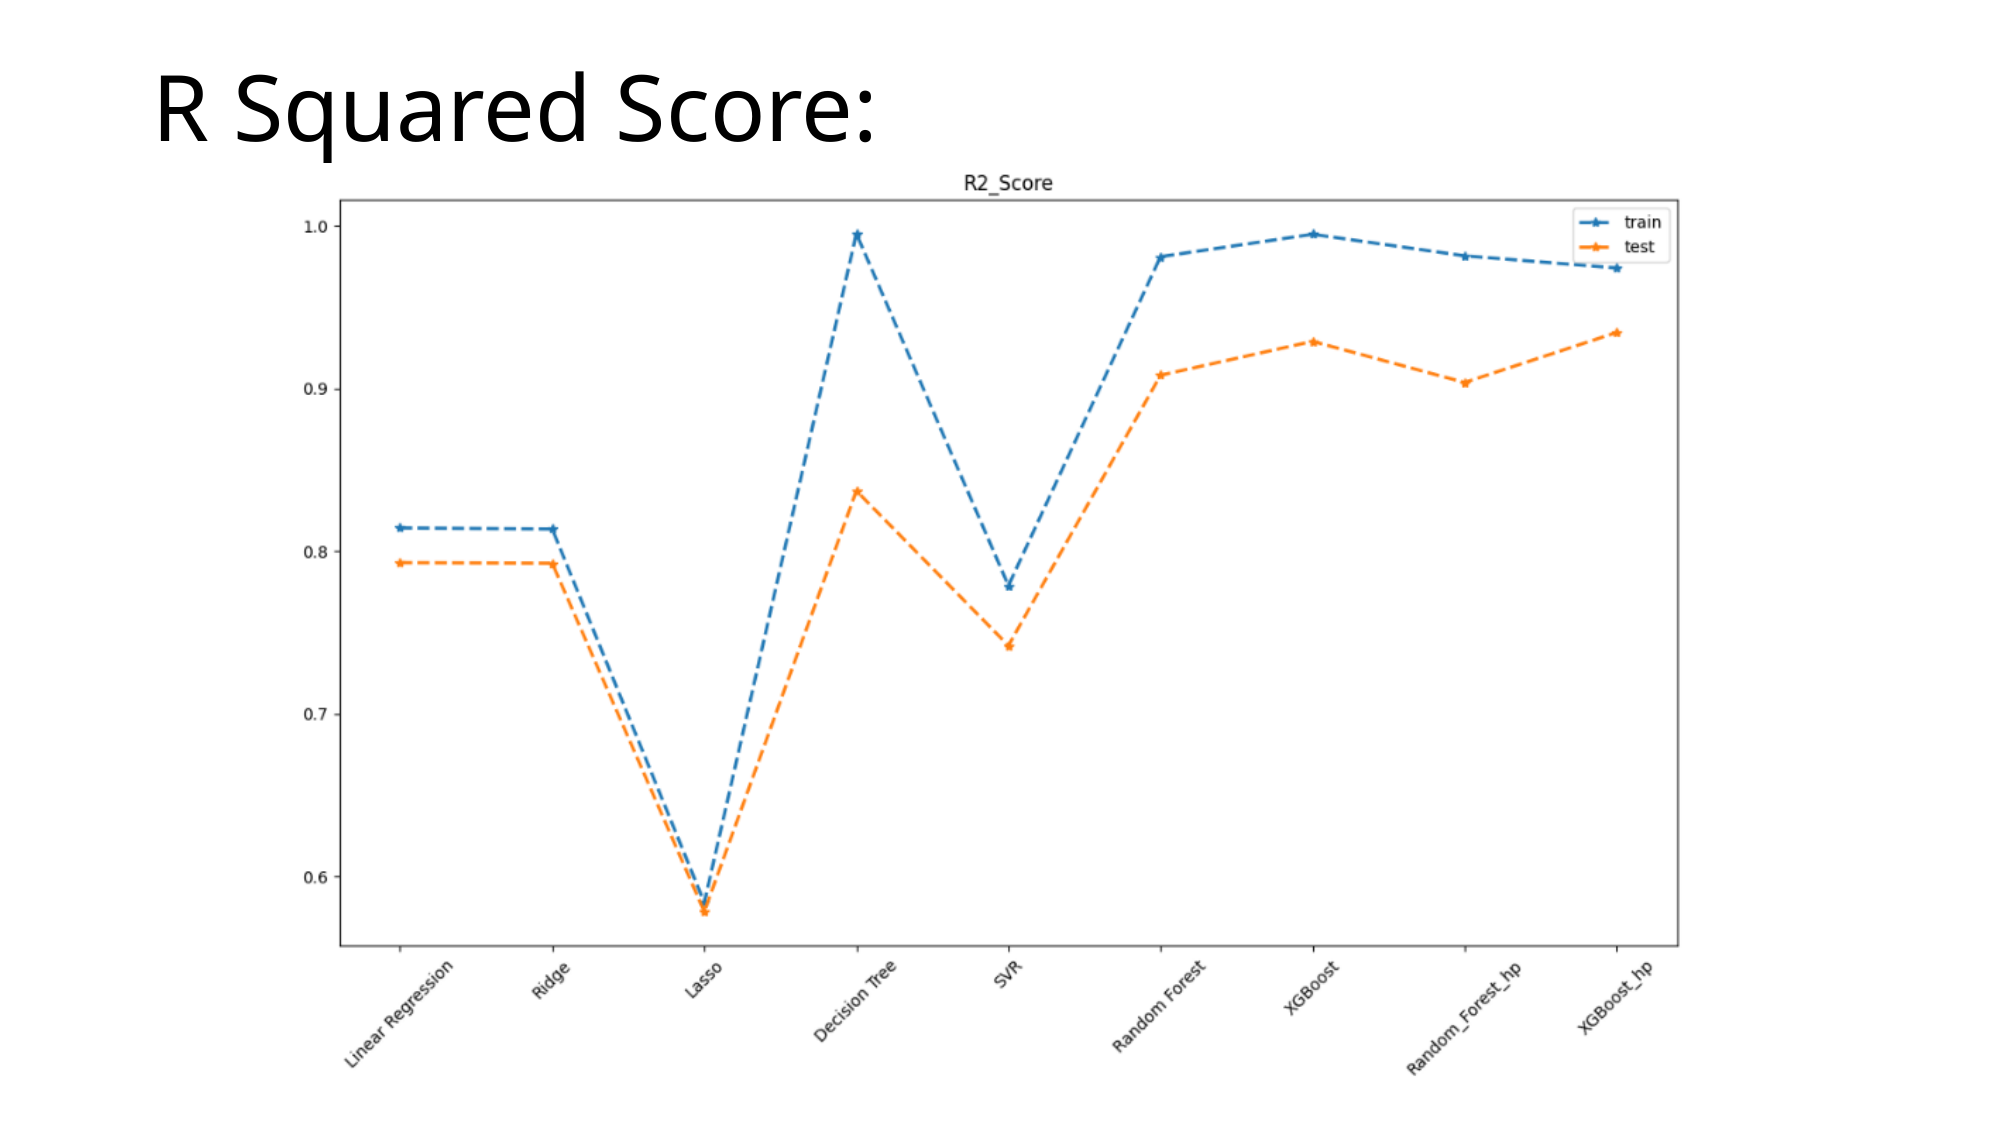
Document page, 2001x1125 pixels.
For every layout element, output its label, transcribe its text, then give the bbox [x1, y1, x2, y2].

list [251, 164, 1749, 1093]
title R Squared Score: [137, 59, 1863, 165]
